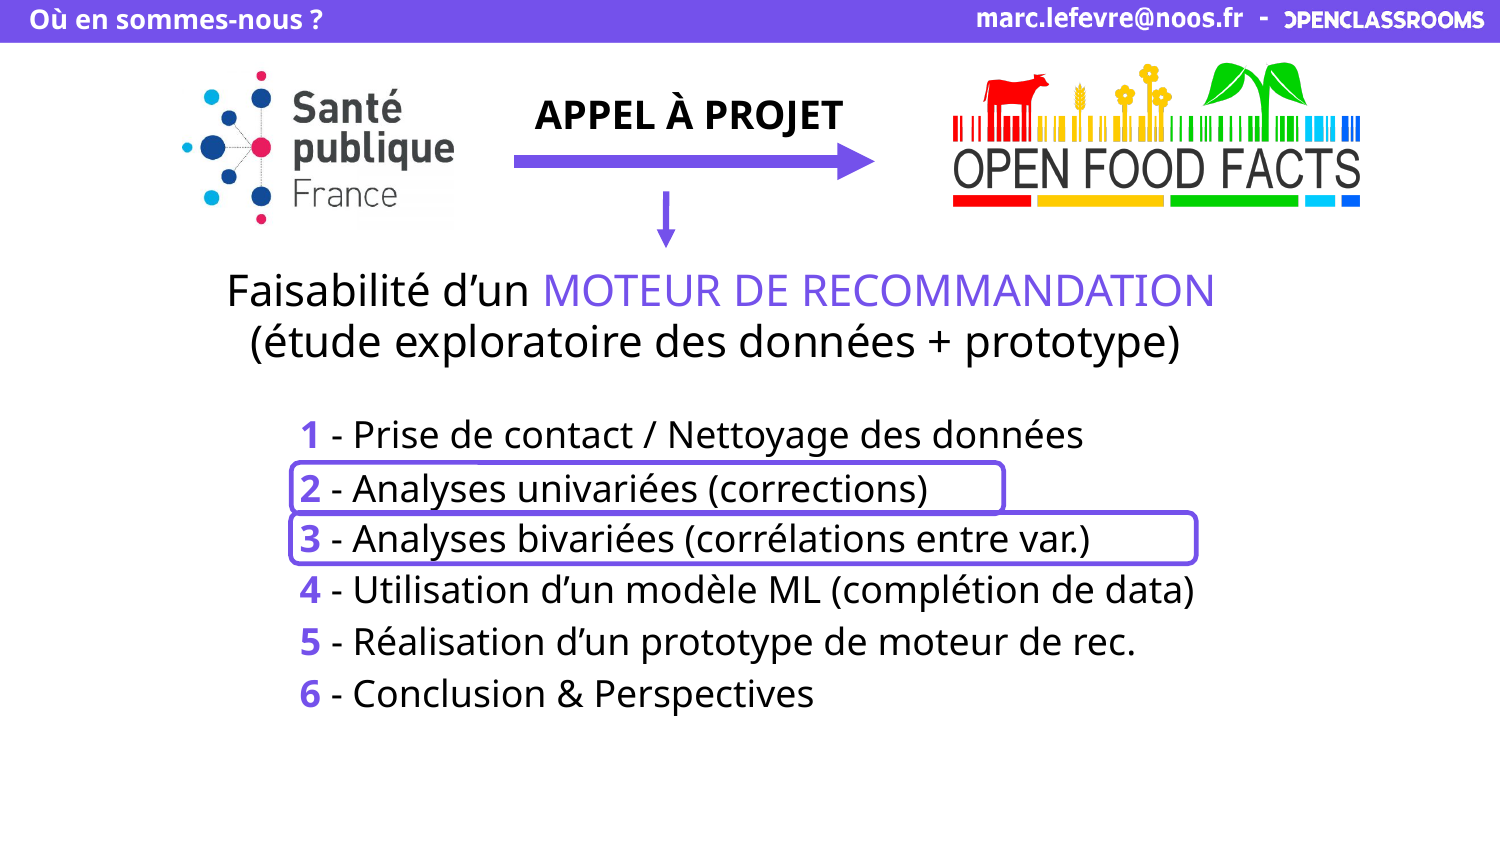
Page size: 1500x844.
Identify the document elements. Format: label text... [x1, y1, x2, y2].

text_box 4 - Utilisation d’un modèle ML (complétion de data) [284, 560, 1293, 617]
text_box 2 - Analyses univariées (corrections) [284, 458, 1032, 508]
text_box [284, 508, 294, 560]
text_box 5 - Réalisation d’un prototype de moteur de rec. [284, 612, 1234, 670]
text_box APPEL À PROJET [459, 74, 948, 156]
text_box [290, 512, 1197, 564]
text_box Faisabilité d’un MOTEUR DE RECOMMANDATION [211, 248, 1323, 322]
text_box 3 - Analyses bivariées (corrélations entre var.) [1002, 508, 1210, 560]
text_box Où en sommes-nous ? [13, 0, 541, 28]
text_box (étude exploratoire des données + prototype) [235, 298, 1500, 372]
text_box 1 - Prise de contact / Nettoyage des données [284, 405, 1175, 462]
text_box [291, 462, 1004, 514]
text_box 6 - Conclusion & Perspectives [284, 663, 882, 721]
picture [0, 0, 1500, 233]
